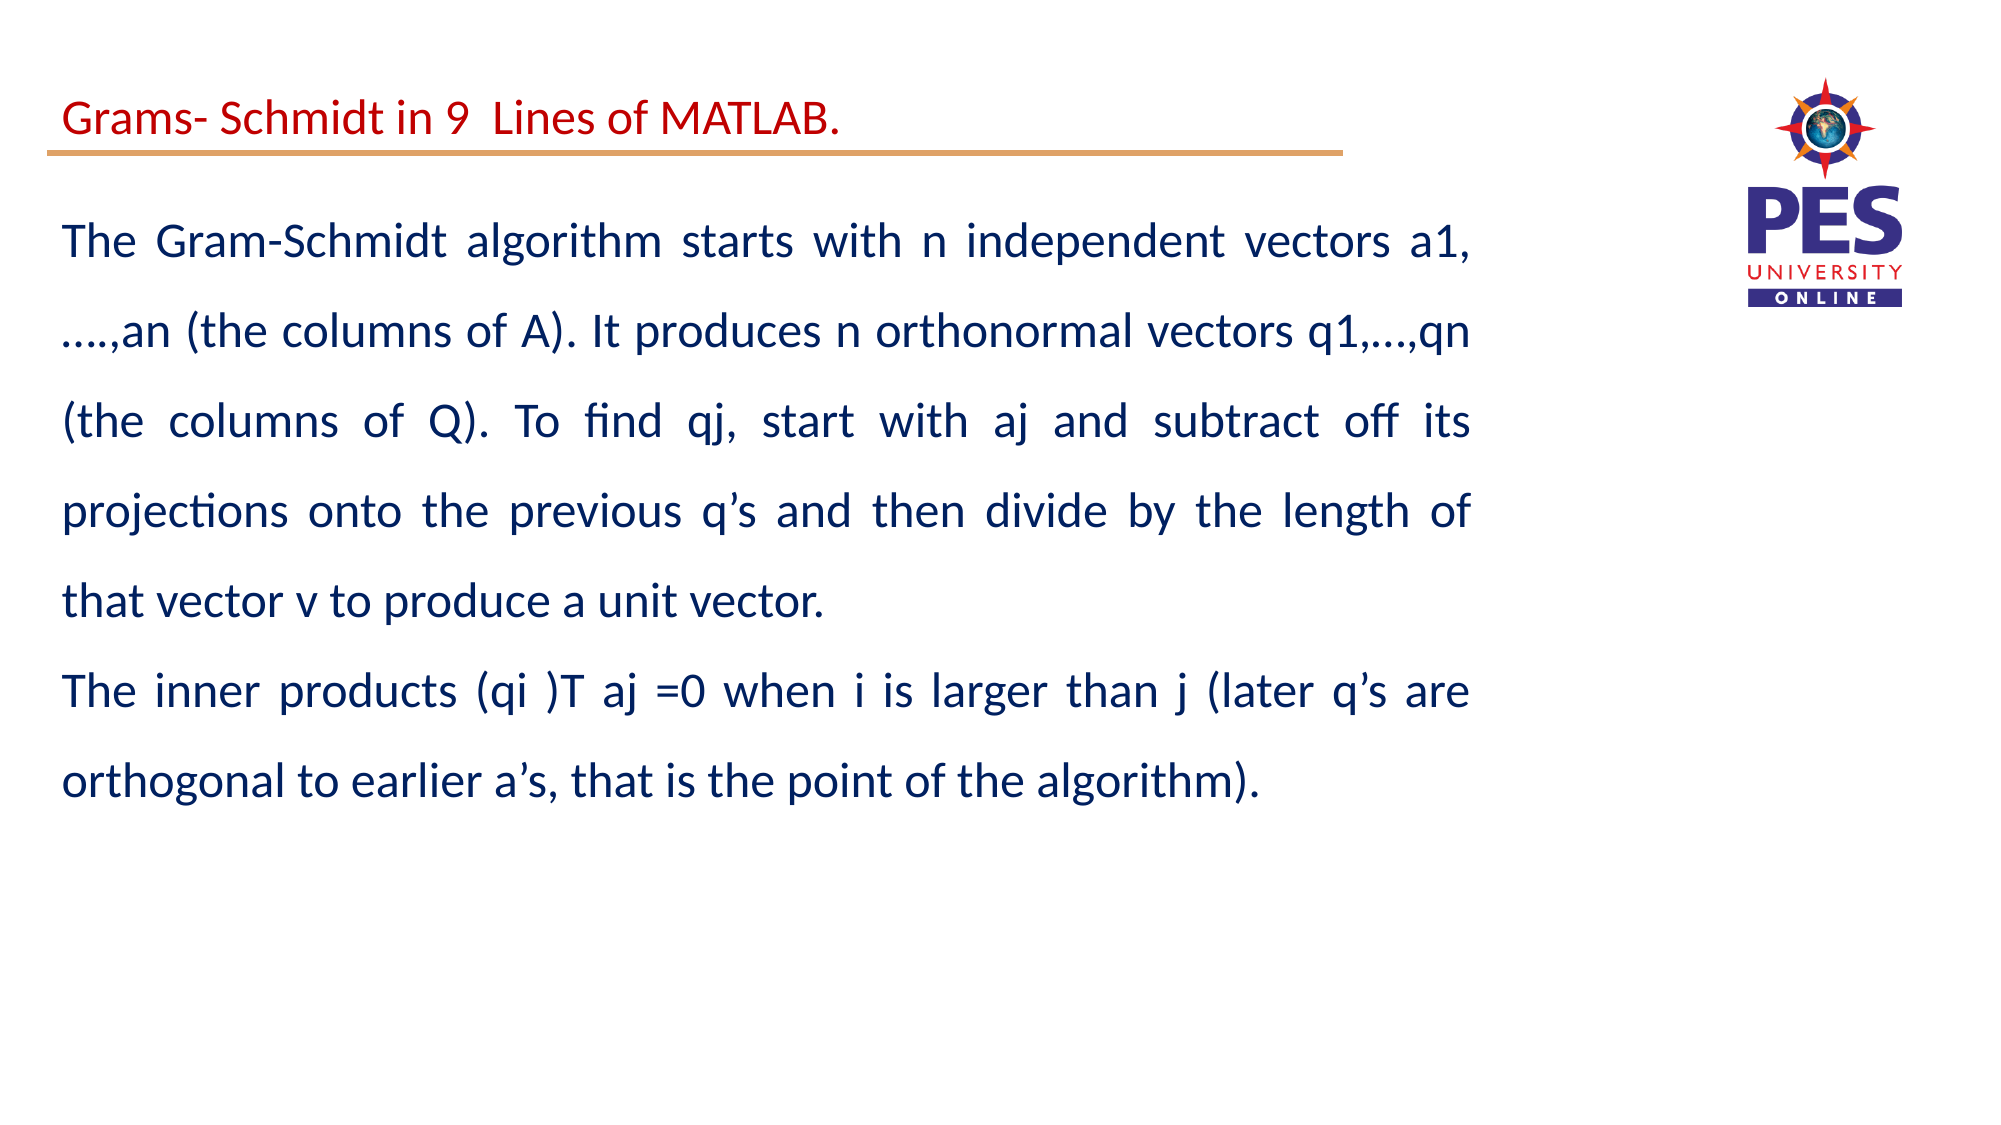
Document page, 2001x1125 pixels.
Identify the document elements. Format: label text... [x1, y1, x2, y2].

text_box Grams- Schmidt in 9 Lines of MATLAB. [46, 77, 1551, 152]
picture [1748, 76, 1902, 307]
text_box The Gram-Schmidt algorithm starts with n independent vectors a1,….,an (the columns of A). It produces n orthonormal vectors q1,…,qn (the columns of Q). To find qj, start with aj and subtract off its projections onto the previous q’s and then divide by the length of that vector v to produce a unit vector. The inner products (qi )T aj =0 when i is larger than j (later q’s are orthogonal to earlier a’s, that is the point of the algorithm). [46, 170, 1487, 906]
